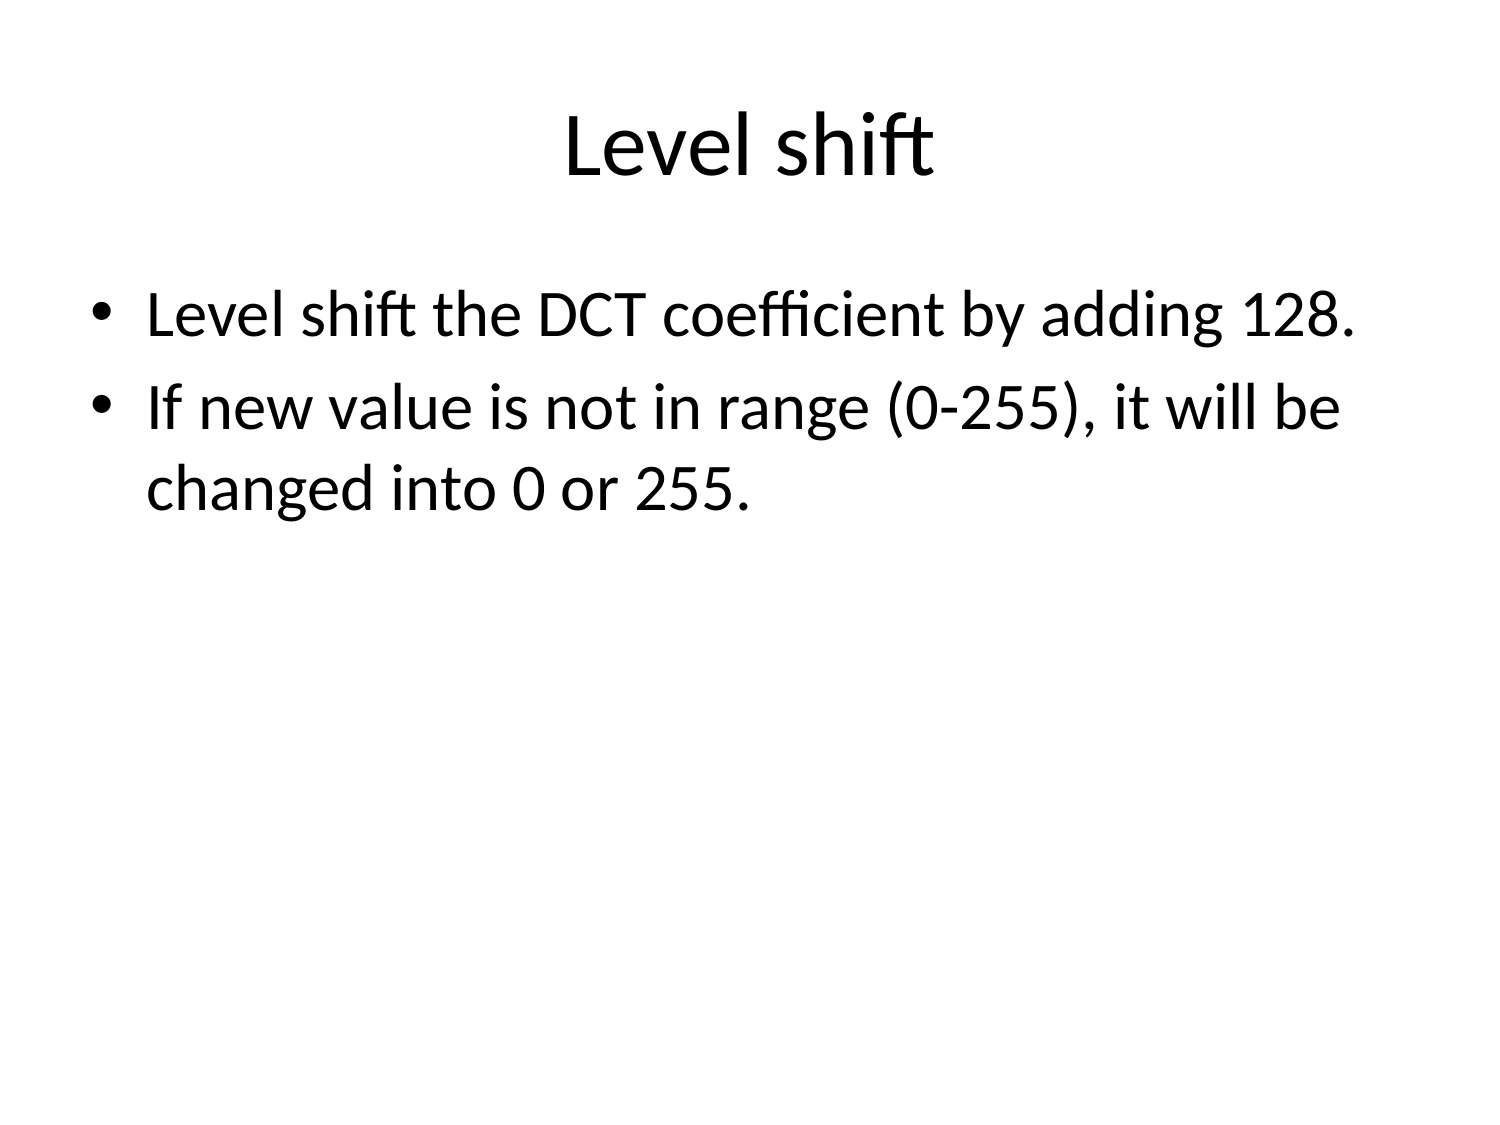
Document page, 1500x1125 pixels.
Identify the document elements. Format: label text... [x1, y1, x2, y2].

list Level shift the DCT coefficient by adding 128. If new value is not in range (0-255), it will be changed into 0 or 255. [75, 262, 1425, 1005]
title Level shift [75, 45, 1425, 233]
